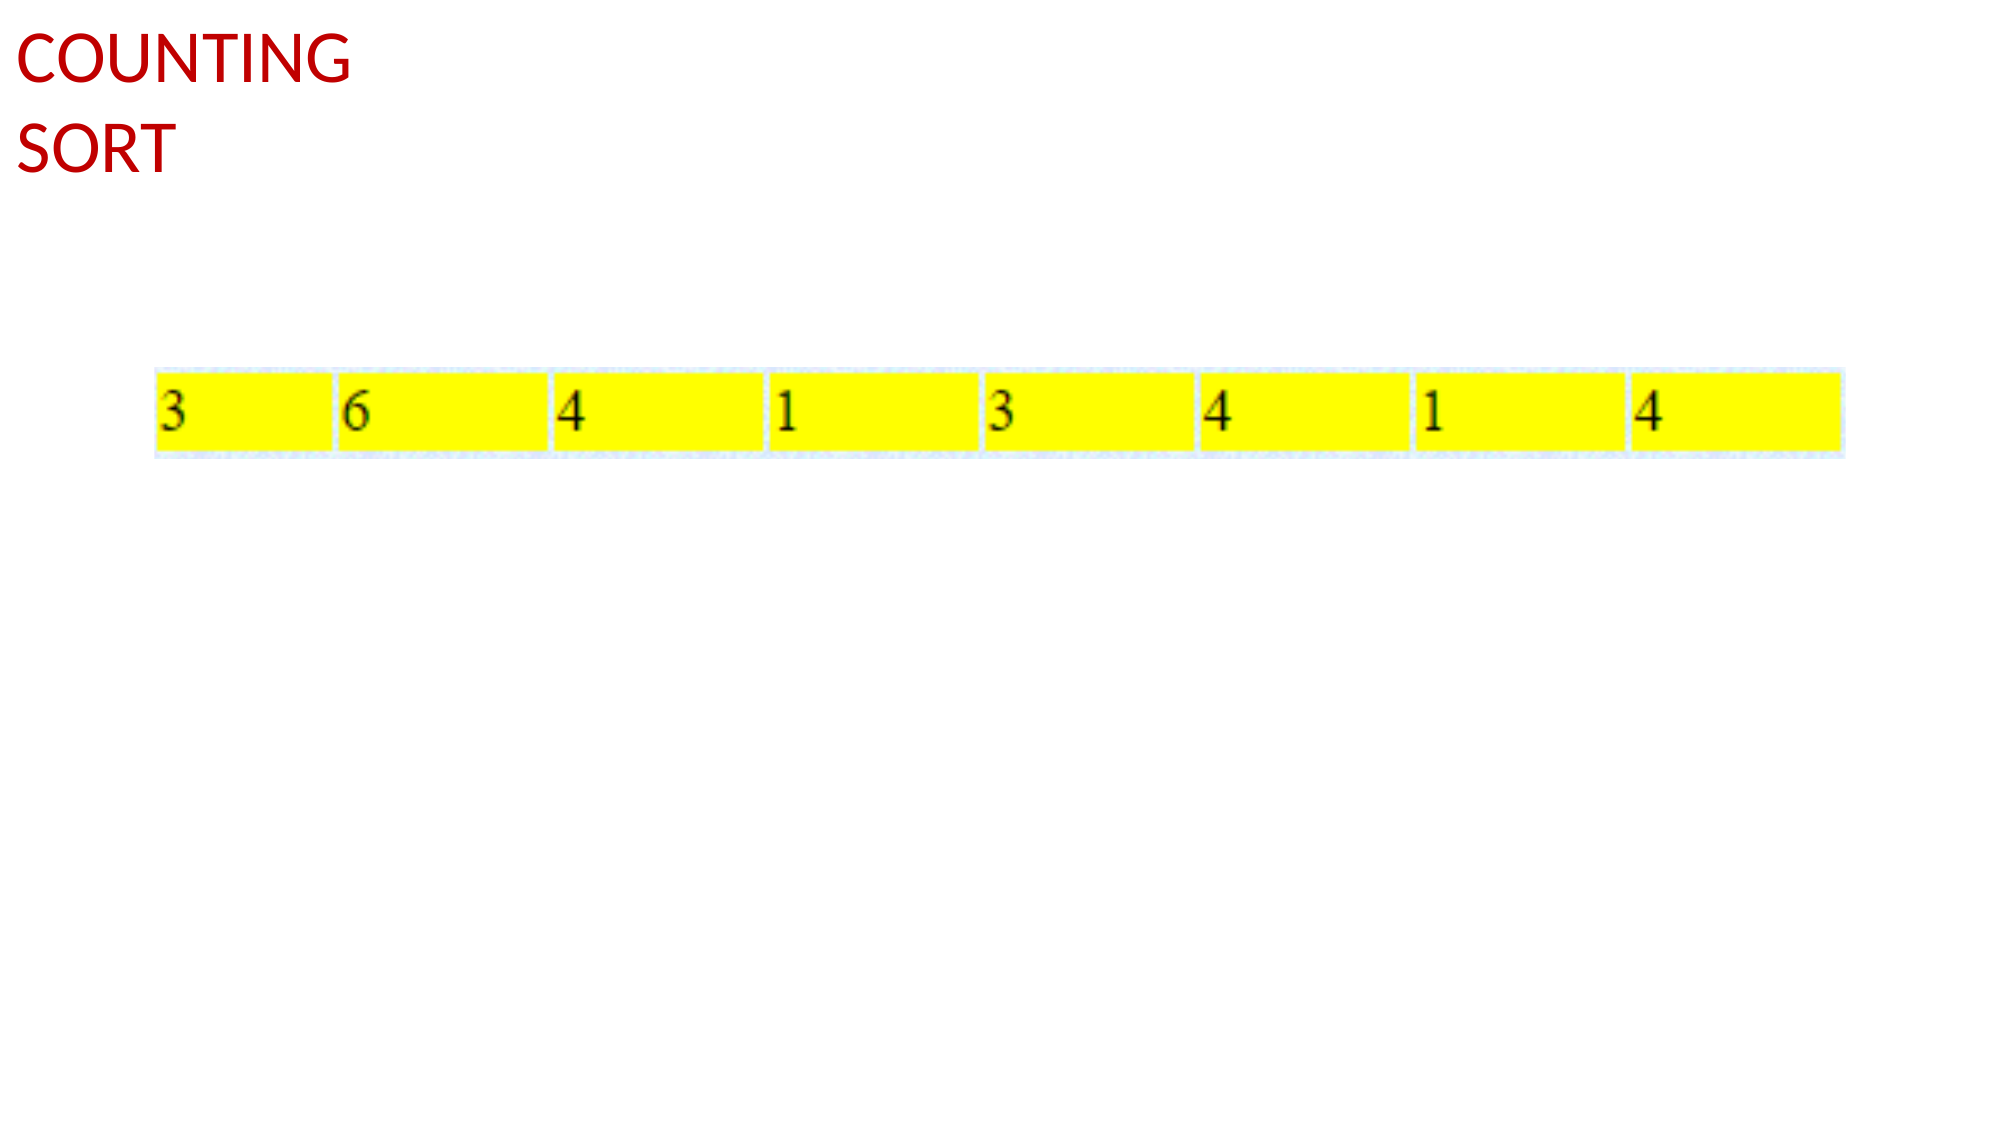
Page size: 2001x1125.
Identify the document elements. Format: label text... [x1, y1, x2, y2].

text_box COUNTING SORT [2, 0, 374, 195]
picture [154, 367, 1846, 459]
